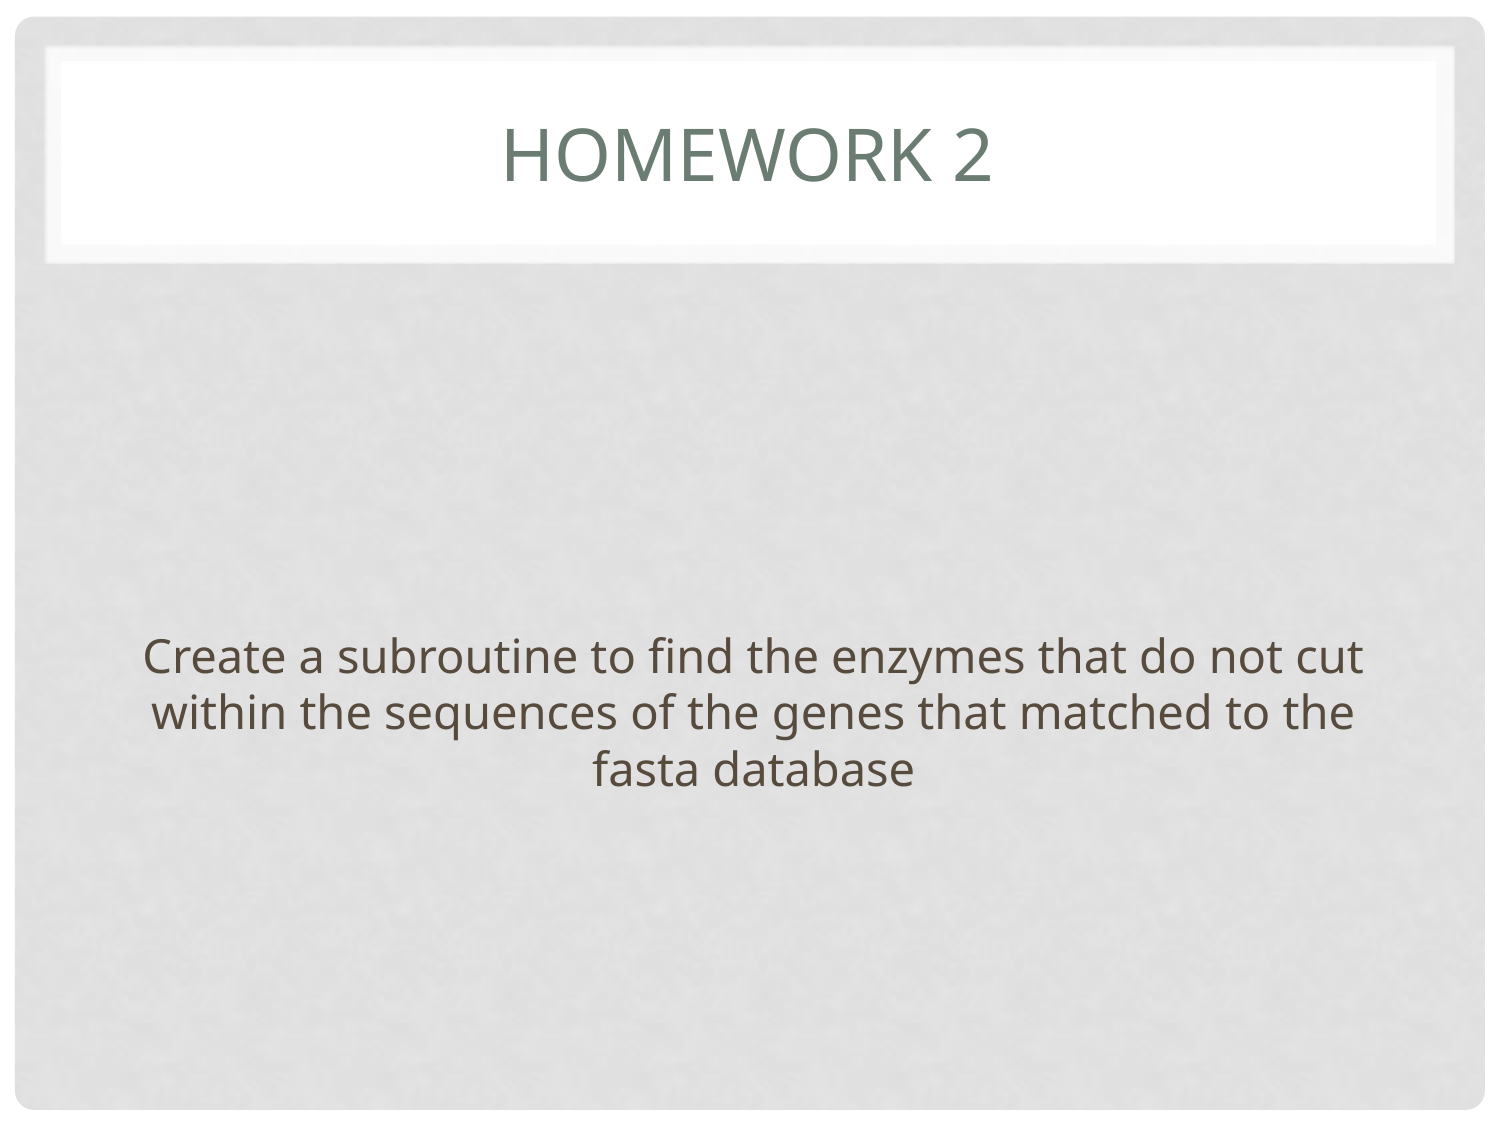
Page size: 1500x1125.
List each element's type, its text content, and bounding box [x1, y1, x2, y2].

list Create a subroutine to find the enzymes that do not cut within the sequences of the genes that matched to the fasta database [69, 618, 1420, 804]
title Homework 2 [69, 66, 1425, 238]
